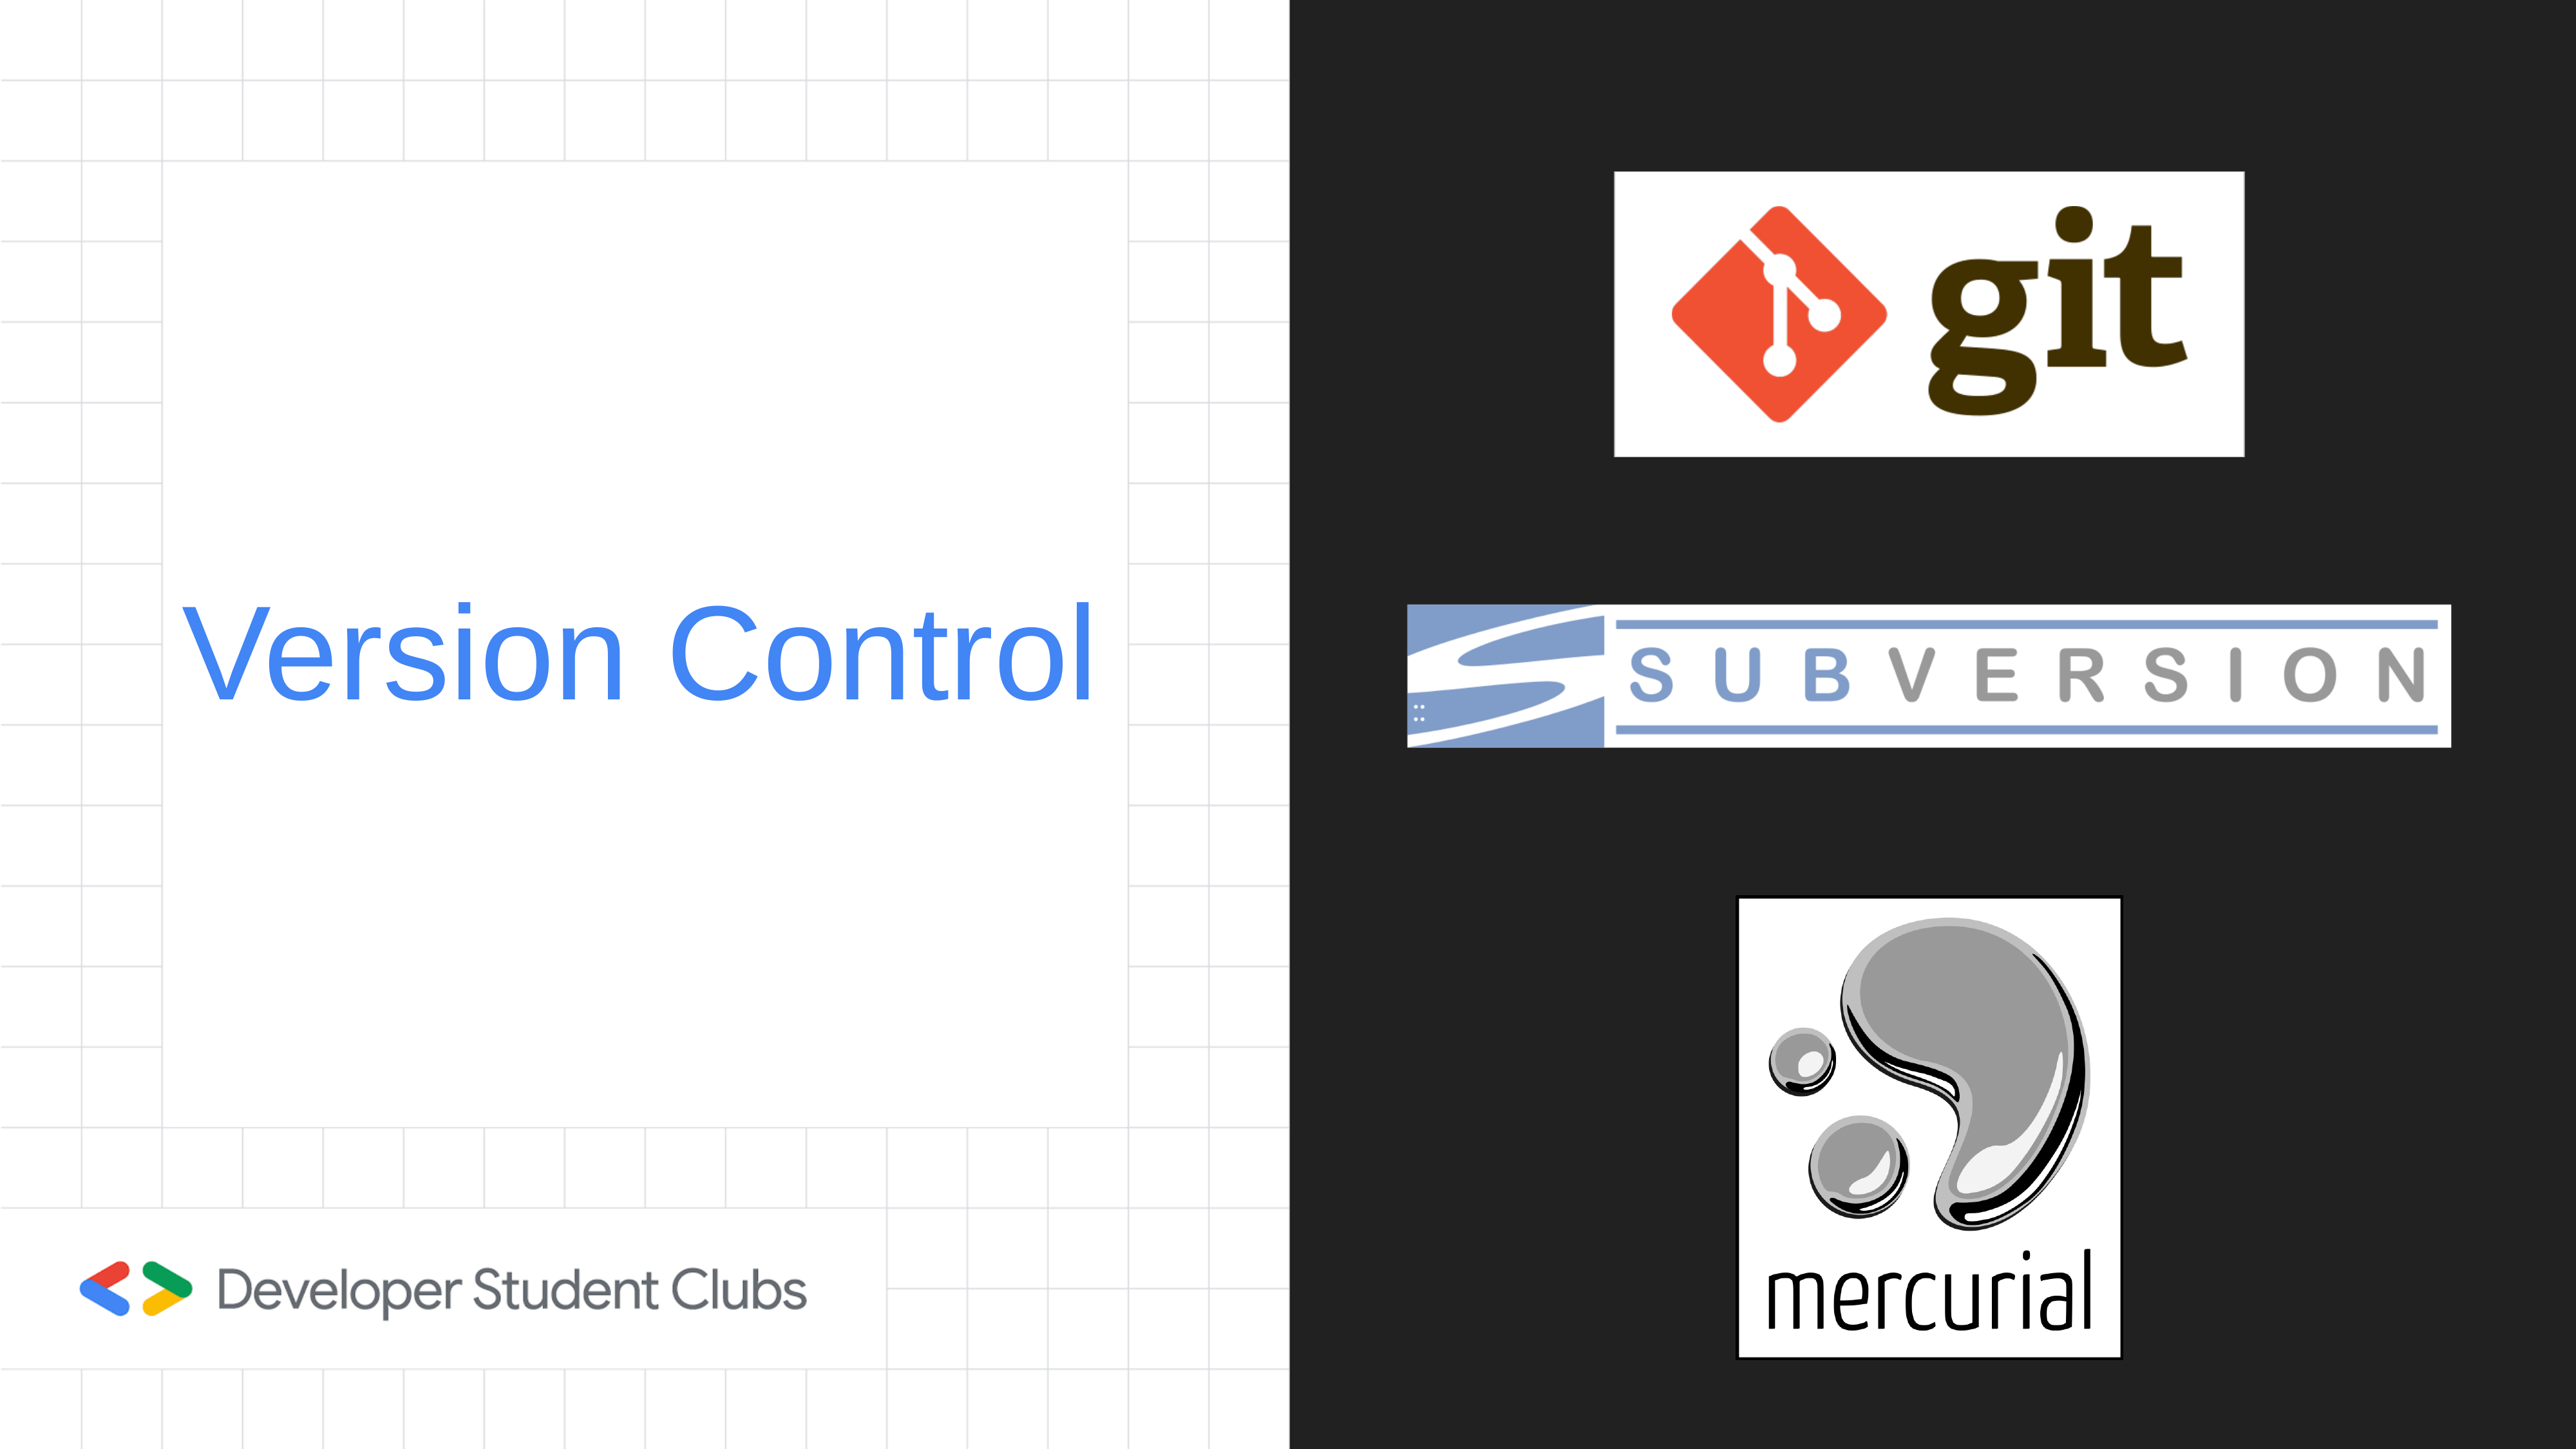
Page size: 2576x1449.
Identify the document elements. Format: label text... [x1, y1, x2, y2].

picture [0, 0, 2576, 1449]
title Version Control [172, 555, 1198, 797]
text_box [1615, 171, 2244, 457]
